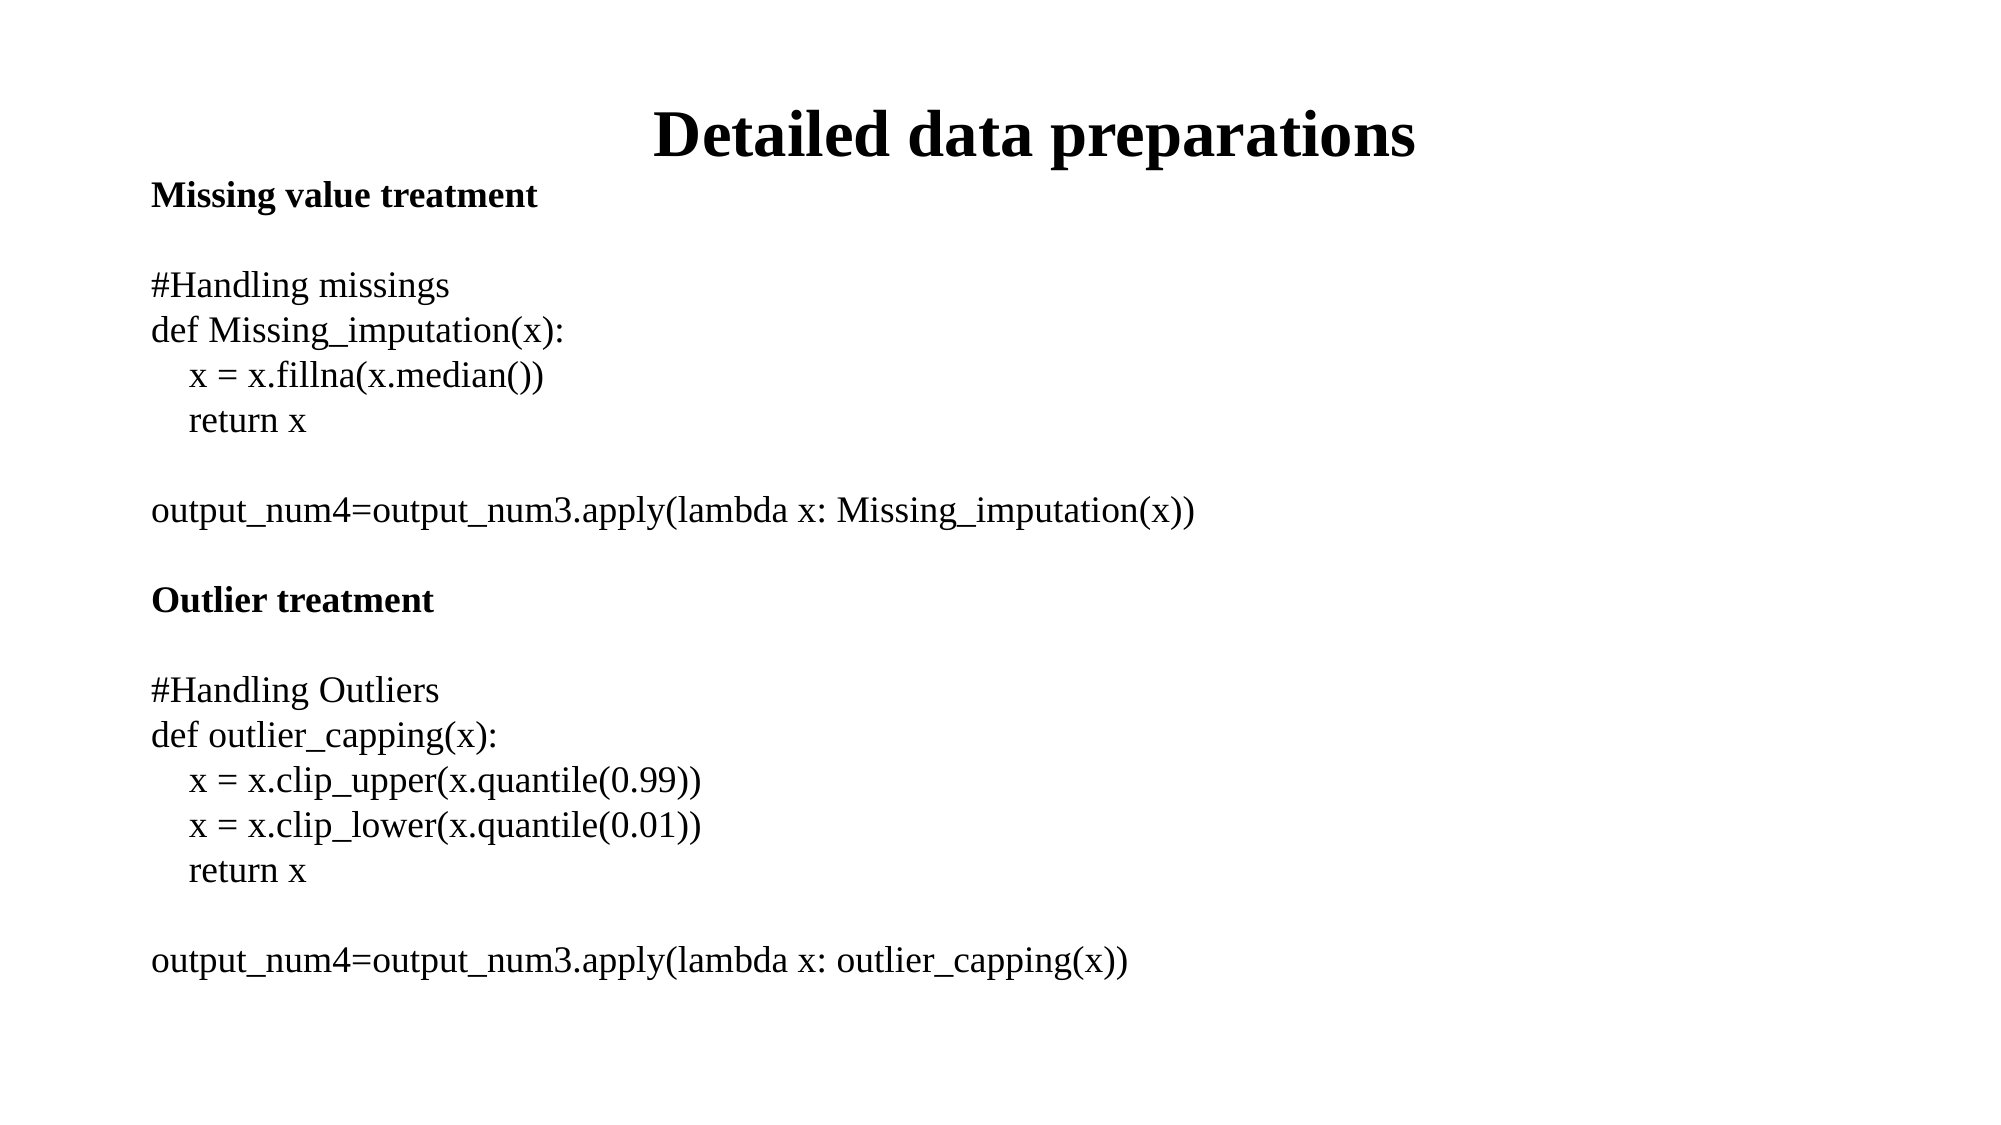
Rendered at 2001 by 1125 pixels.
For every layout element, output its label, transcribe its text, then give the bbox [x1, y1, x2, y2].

text_box Detailed data preparations Missing value treatment #Handling missings def Missing_imputation(x): x = x.fillna(x.median()) return x output_num4=output_num3.apply(lambda x: Missing_imputation(x)) Outlier treatment #Handling Outliers def outlier_capping(x): x = x.clip_upper(x.quantile(0.99)) x = x.clip_lower(x.quantile(0.01)) return x output_num4=output_num3.apply(lambda x: outlier_capping(x)) [136, 82, 1952, 1033]
